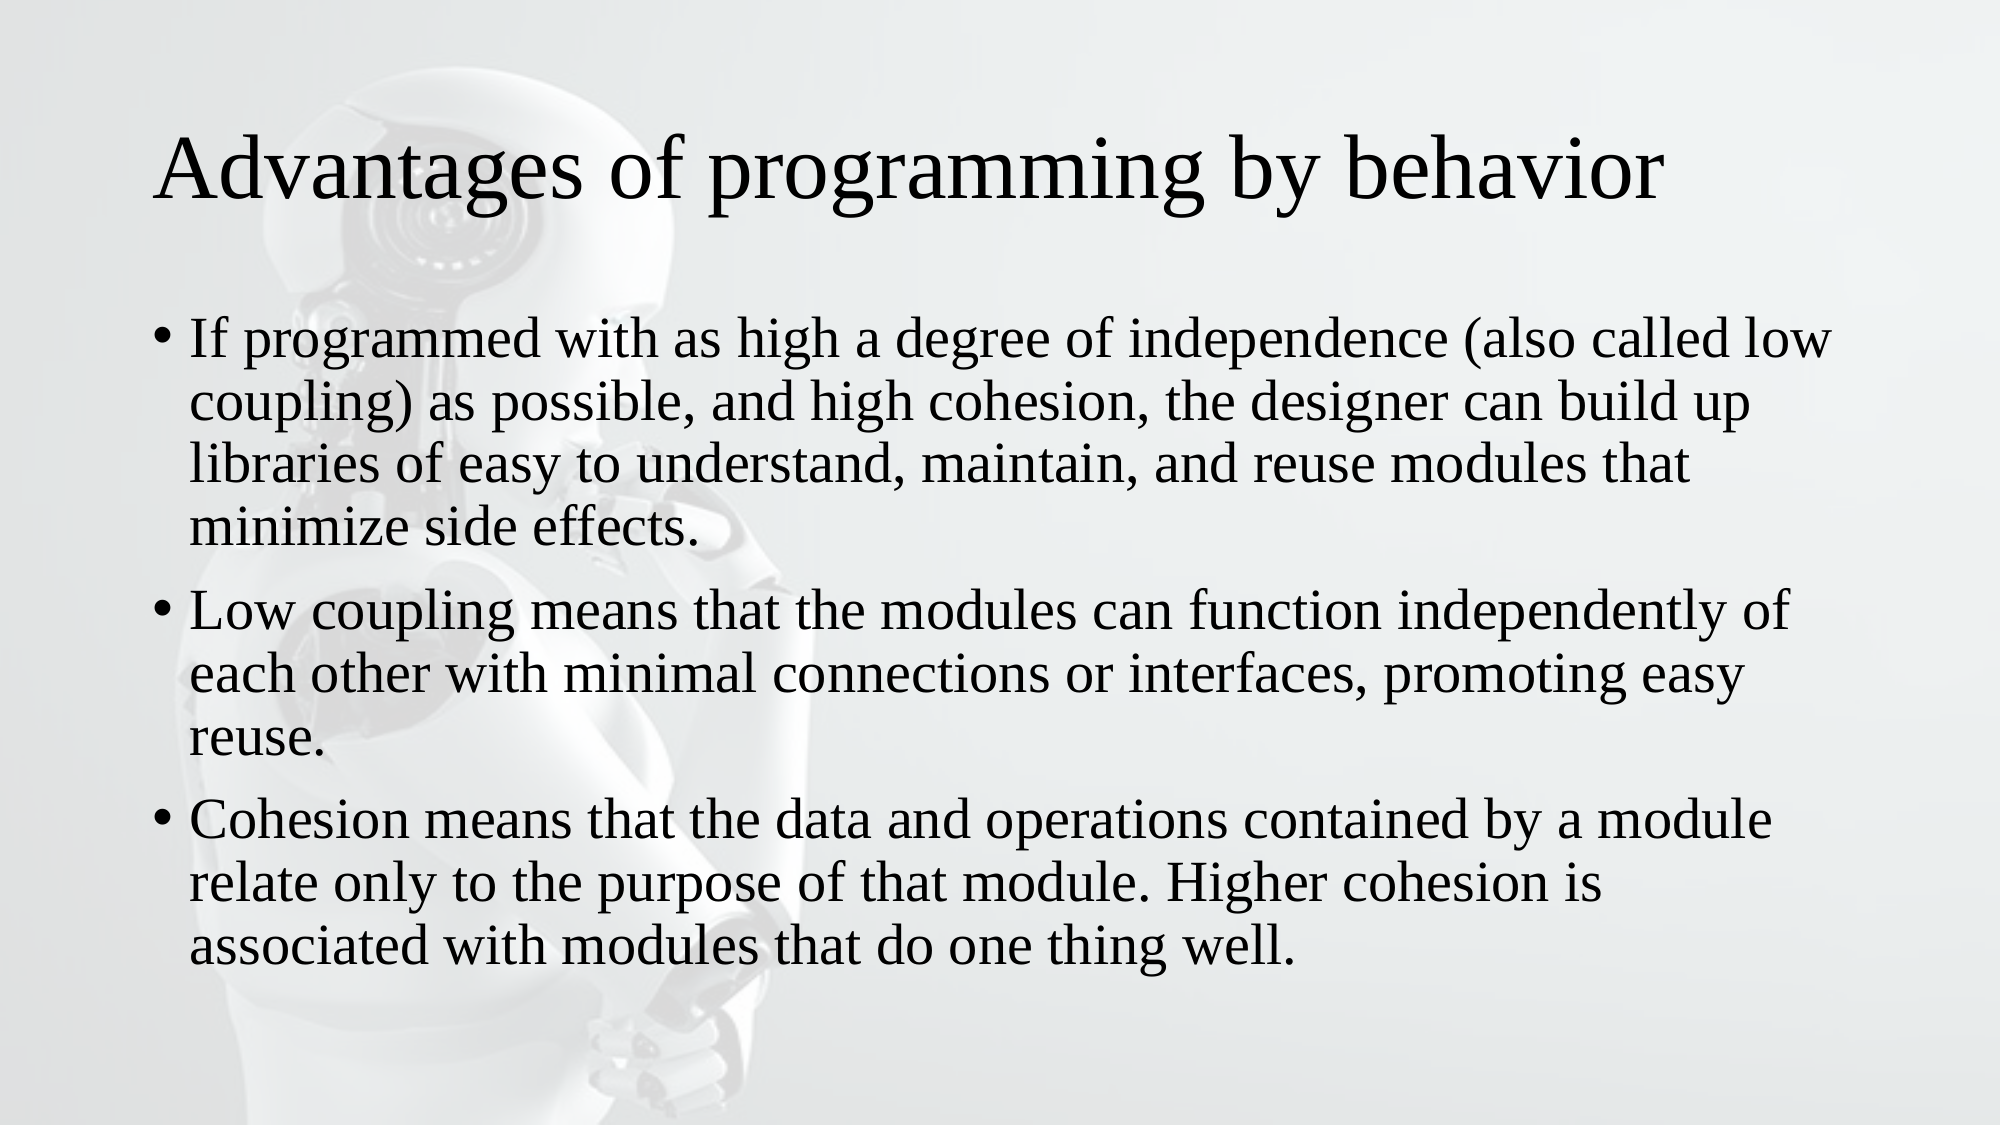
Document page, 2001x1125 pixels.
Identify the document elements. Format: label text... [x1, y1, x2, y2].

title Advantages of programming by behavior [137, 59, 1863, 278]
list If programmed with as high a degree of independence (also called low coupling) as possible, and high cohesion, the designer can build up libraries of easy to understand, maintain, and reuse modules that minimize side effects. Low coupling means that the modules can function independently of each other with minimal connections or interfaces, promoting easy reuse. Cohesion means that the data and operations contained by a module relate only to the purpose of that module. Higher cohesion is associated with modules that do one thing well. [137, 299, 1863, 1014]
